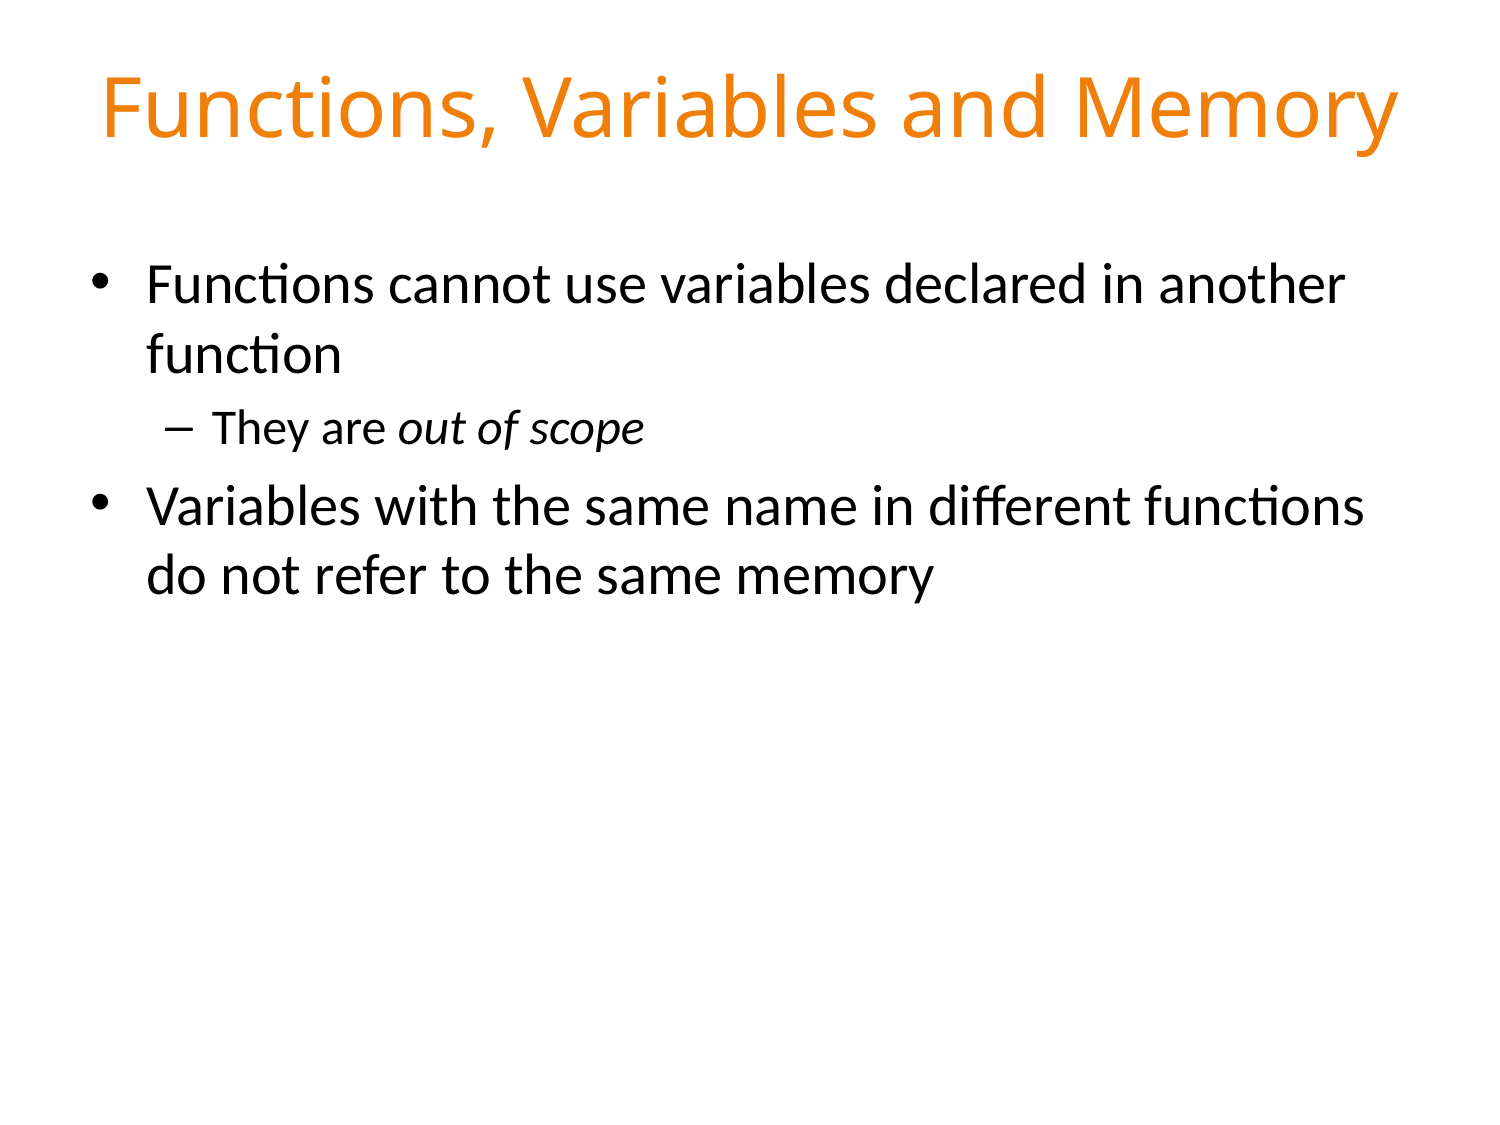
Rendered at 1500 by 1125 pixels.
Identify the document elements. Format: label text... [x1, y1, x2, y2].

title Functions, Variables and Memory [74, 44, 1426, 163]
list Functions cannot use variables declared in another function They are out of scope Variables with the same name in different functions do not refer to the same memory [74, 237, 1426, 1051]
